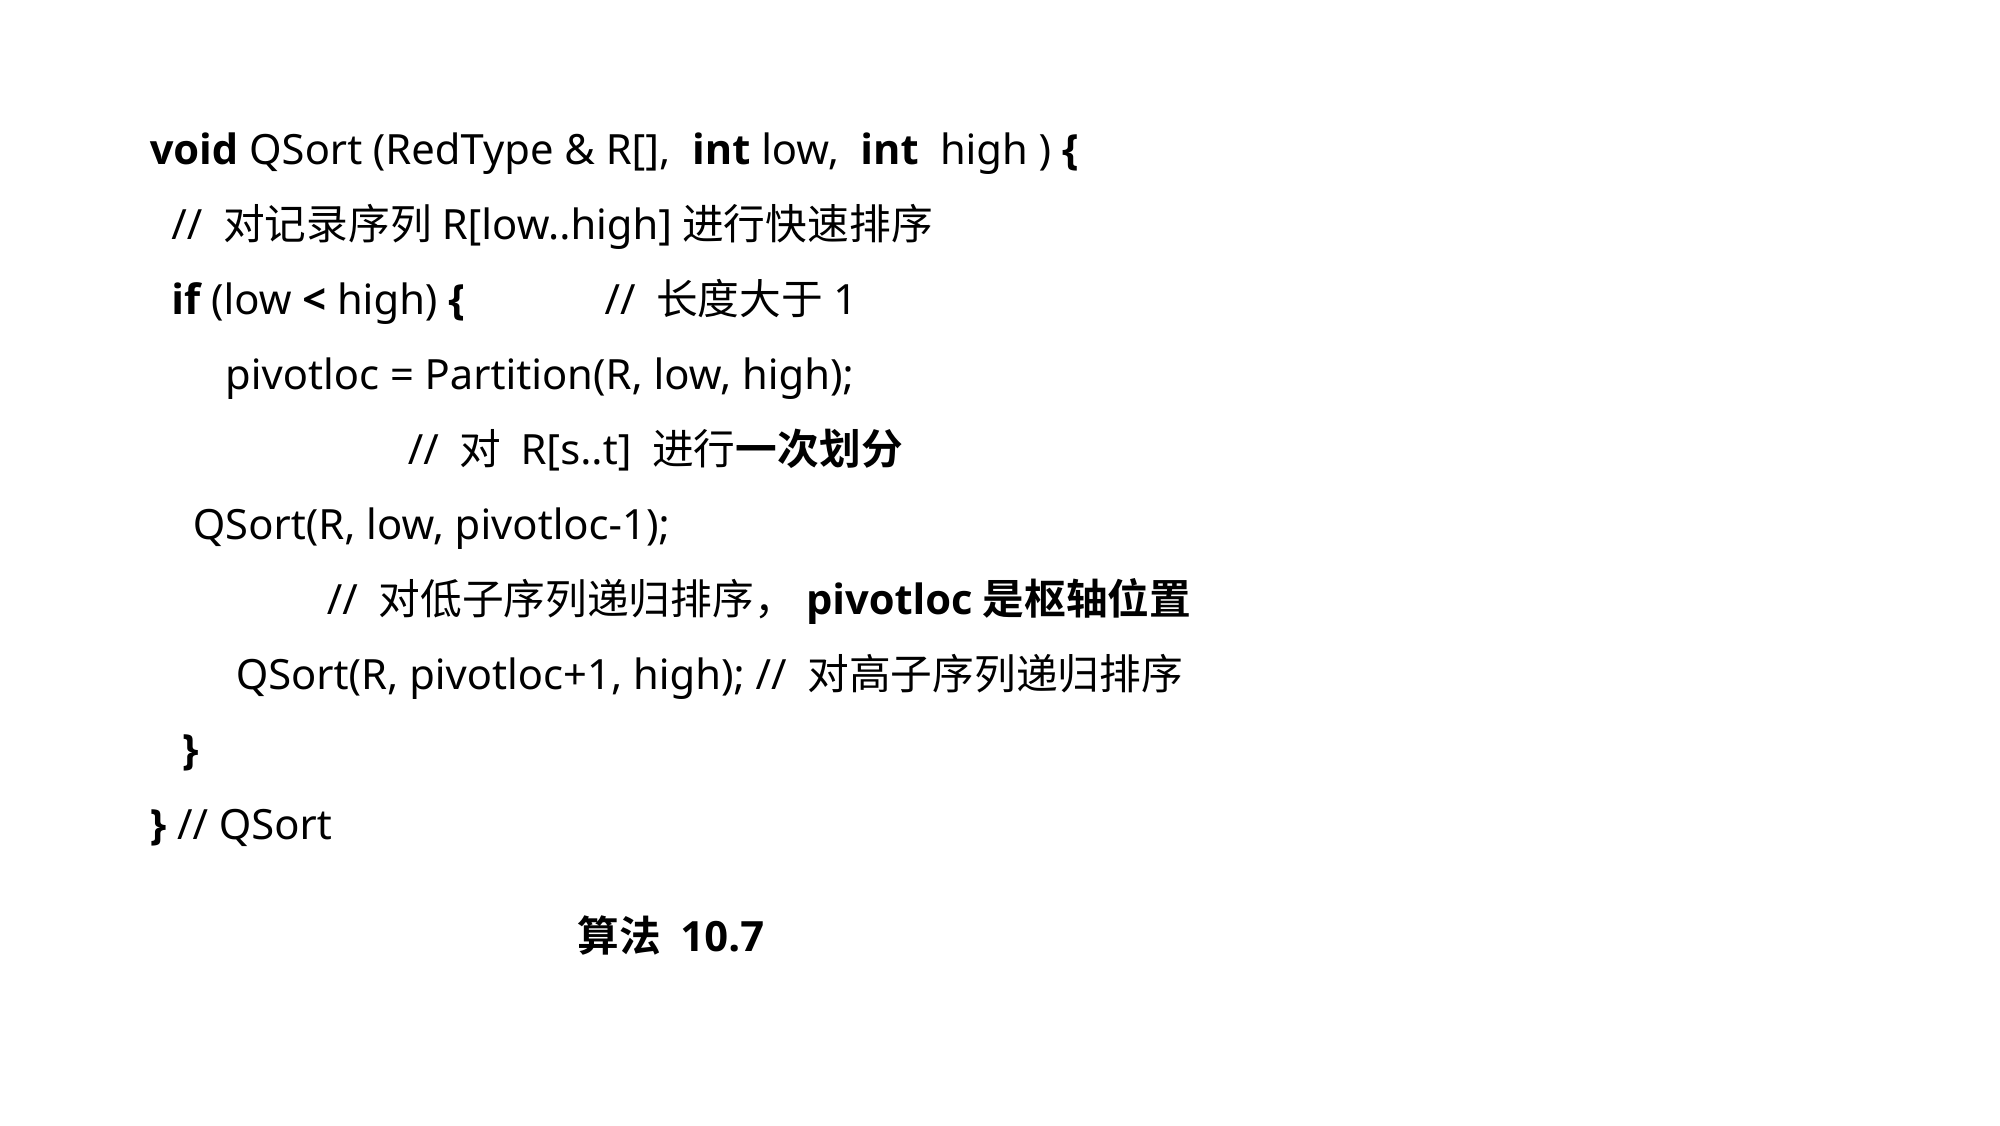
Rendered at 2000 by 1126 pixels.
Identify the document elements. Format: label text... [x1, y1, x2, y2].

text_box 算法 10.7 [562, 902, 1024, 968]
text_box void QSort (RedType & R[], int low, int high ) { // 对记录序列R[low..high]进行快速排序 if (low < high) { // 长度大于1 pivotloc = Partition(R, low, high); // 对 R[s..t] 进行一次划分 QSort(R, low, pivotloc-1); // 对低子序列递归排序，pivotloc是枢轴位置 QSort(R, pivotloc+1, high); // 对高子序列递归排序 } } // QSort [135, 90, 1319, 855]
